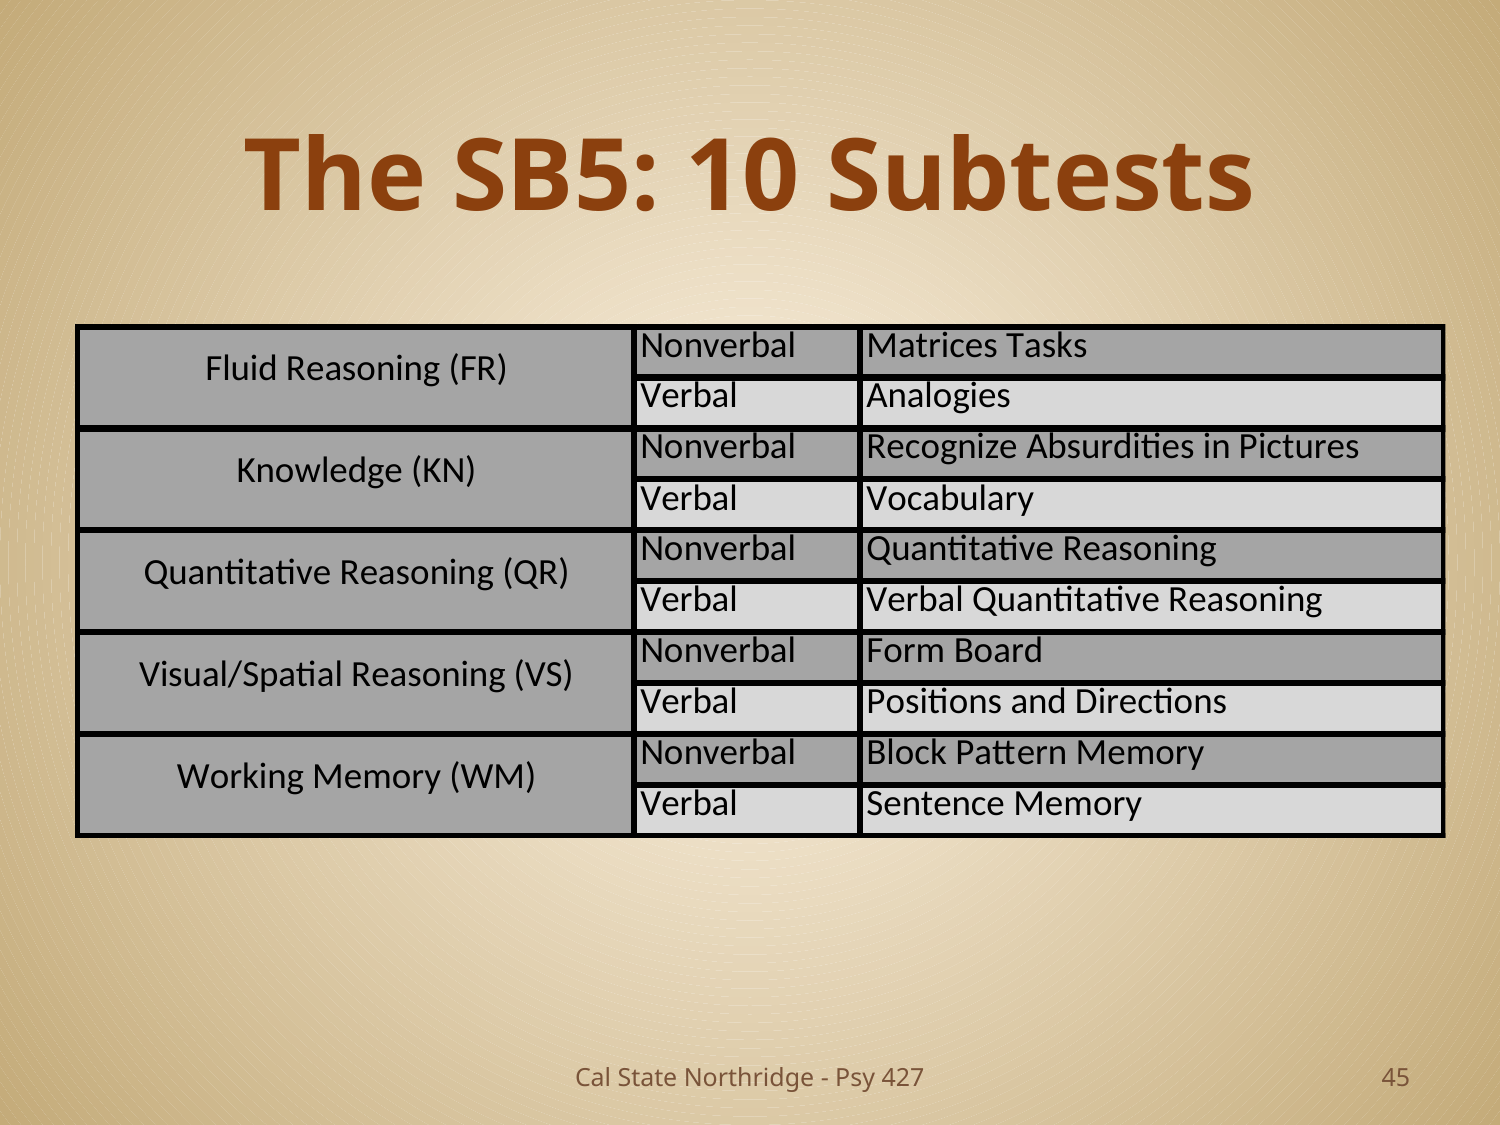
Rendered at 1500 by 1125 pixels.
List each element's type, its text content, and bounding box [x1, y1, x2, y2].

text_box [75, 324, 1446, 838]
slide_number 45 [1074, 1024, 1425, 1103]
footer Cal State Northridge - Psy 427 [512, 1024, 988, 1103]
title The SB5: 10 Subtests [75, 50, 1425, 238]
